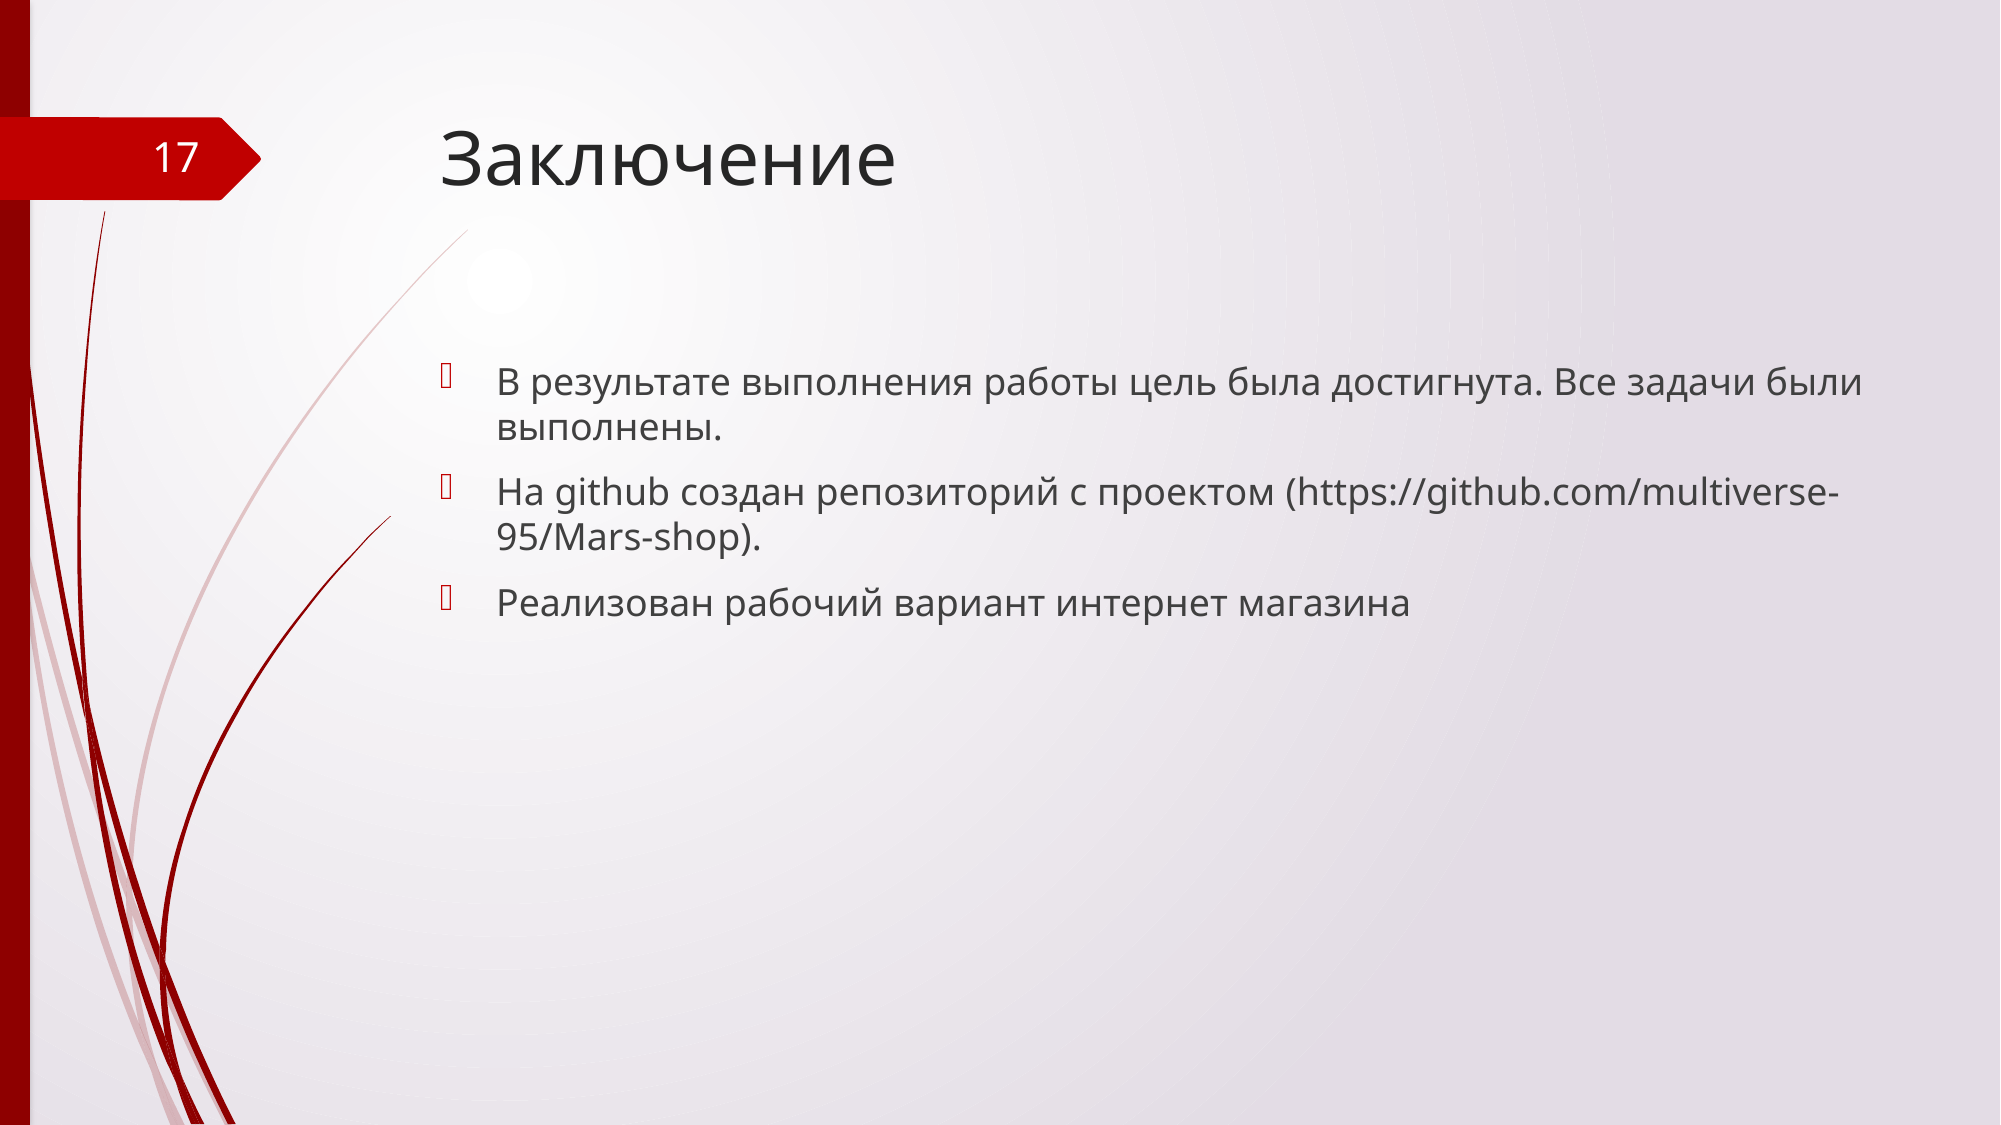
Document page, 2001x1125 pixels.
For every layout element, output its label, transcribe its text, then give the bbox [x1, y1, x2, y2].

title Заключение [425, 102, 1888, 313]
list В результате выполнения работы цель была достигнута. Все задачи были выполнены. На github создан репозиторий с проектом (https://github.com/multiverse-95/Mars-shop). Реализован рабочий вариант интернет магазина [424, 350, 1888, 970]
slide_number 17 [87, 129, 216, 190]
